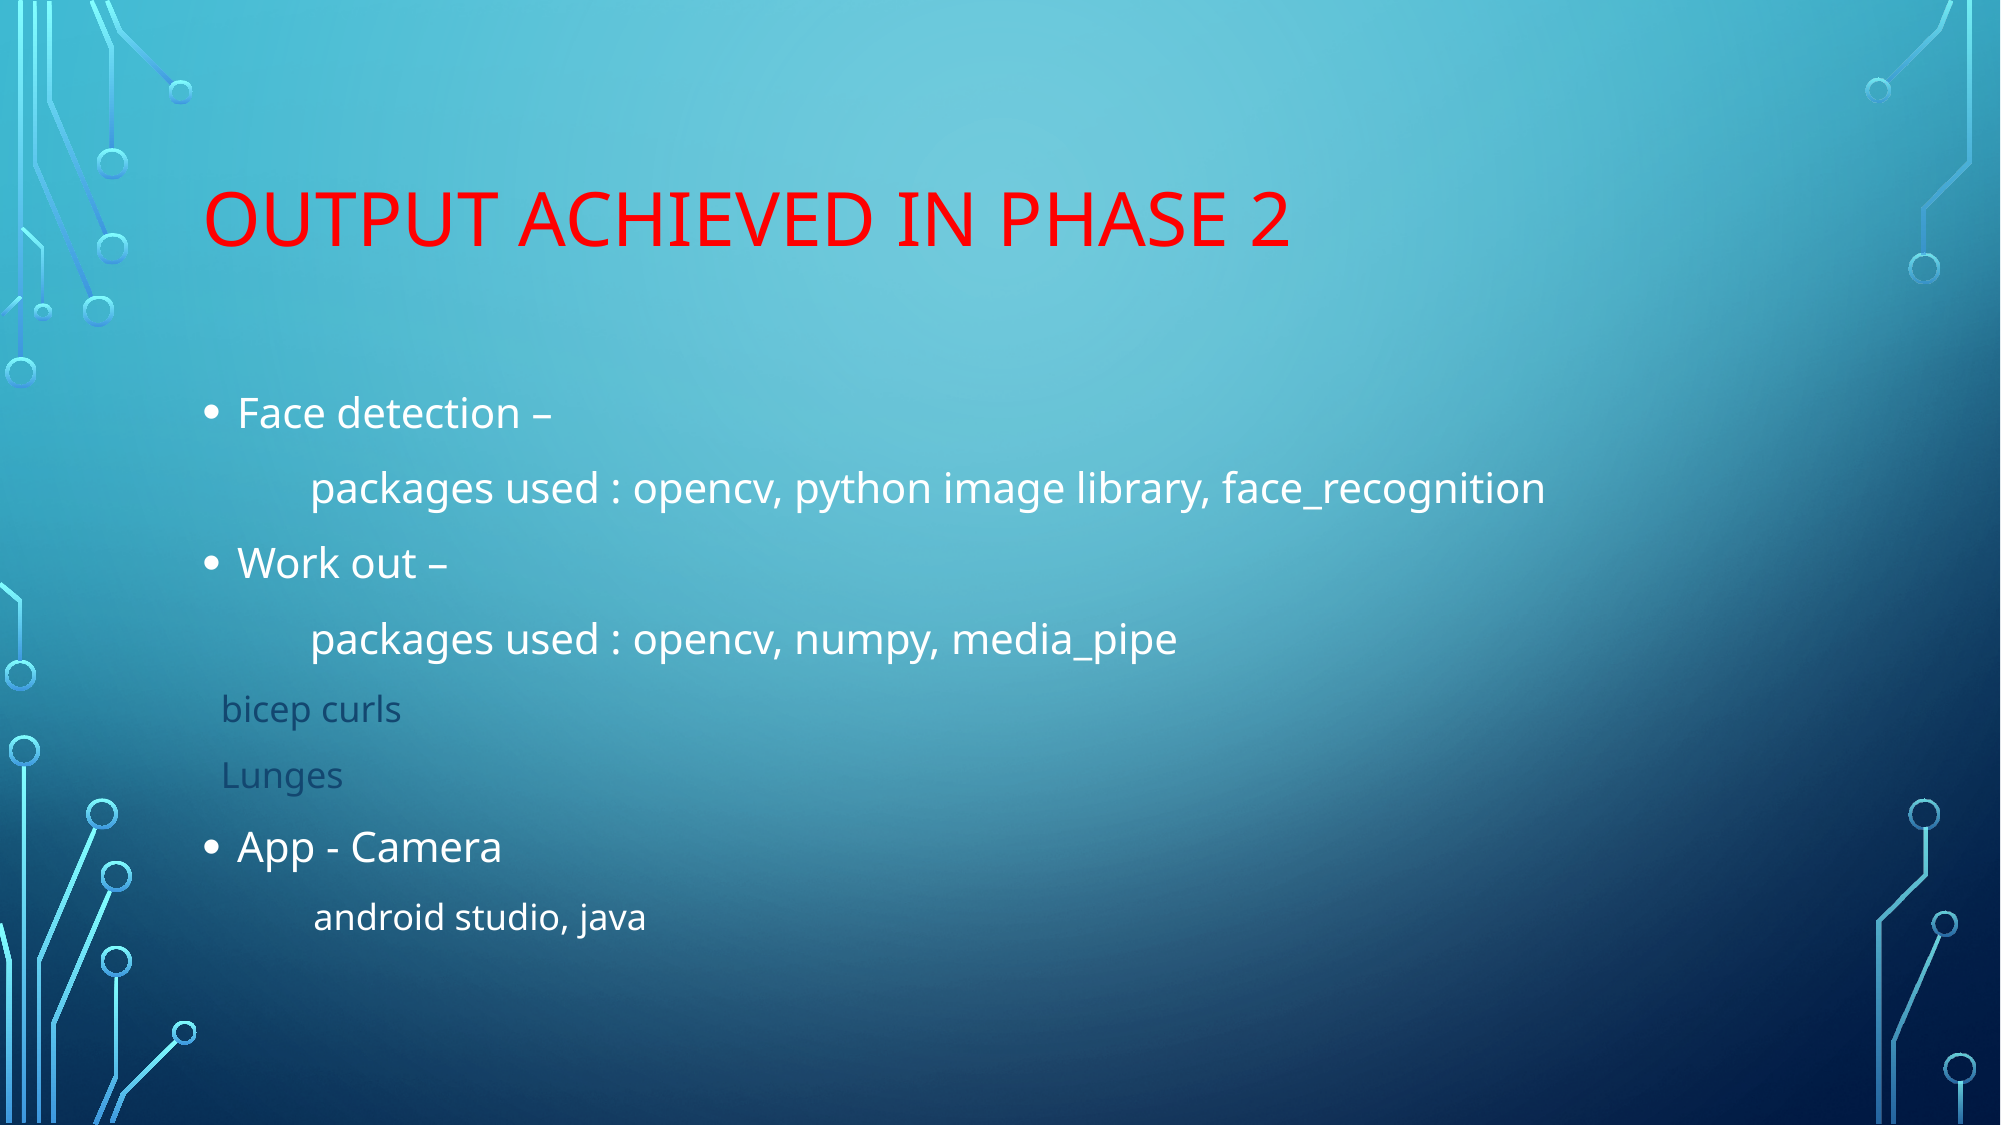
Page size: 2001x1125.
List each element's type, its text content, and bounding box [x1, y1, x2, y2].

title Output achieved in phase 2 [187, 101, 1813, 344]
list Face detection – packages used : opencv, python image library, face_recognition Work out – packages used : opencv, numpy, media_pipe bicep curls Lunges App - Camera android studio, java [187, 369, 1813, 950]
